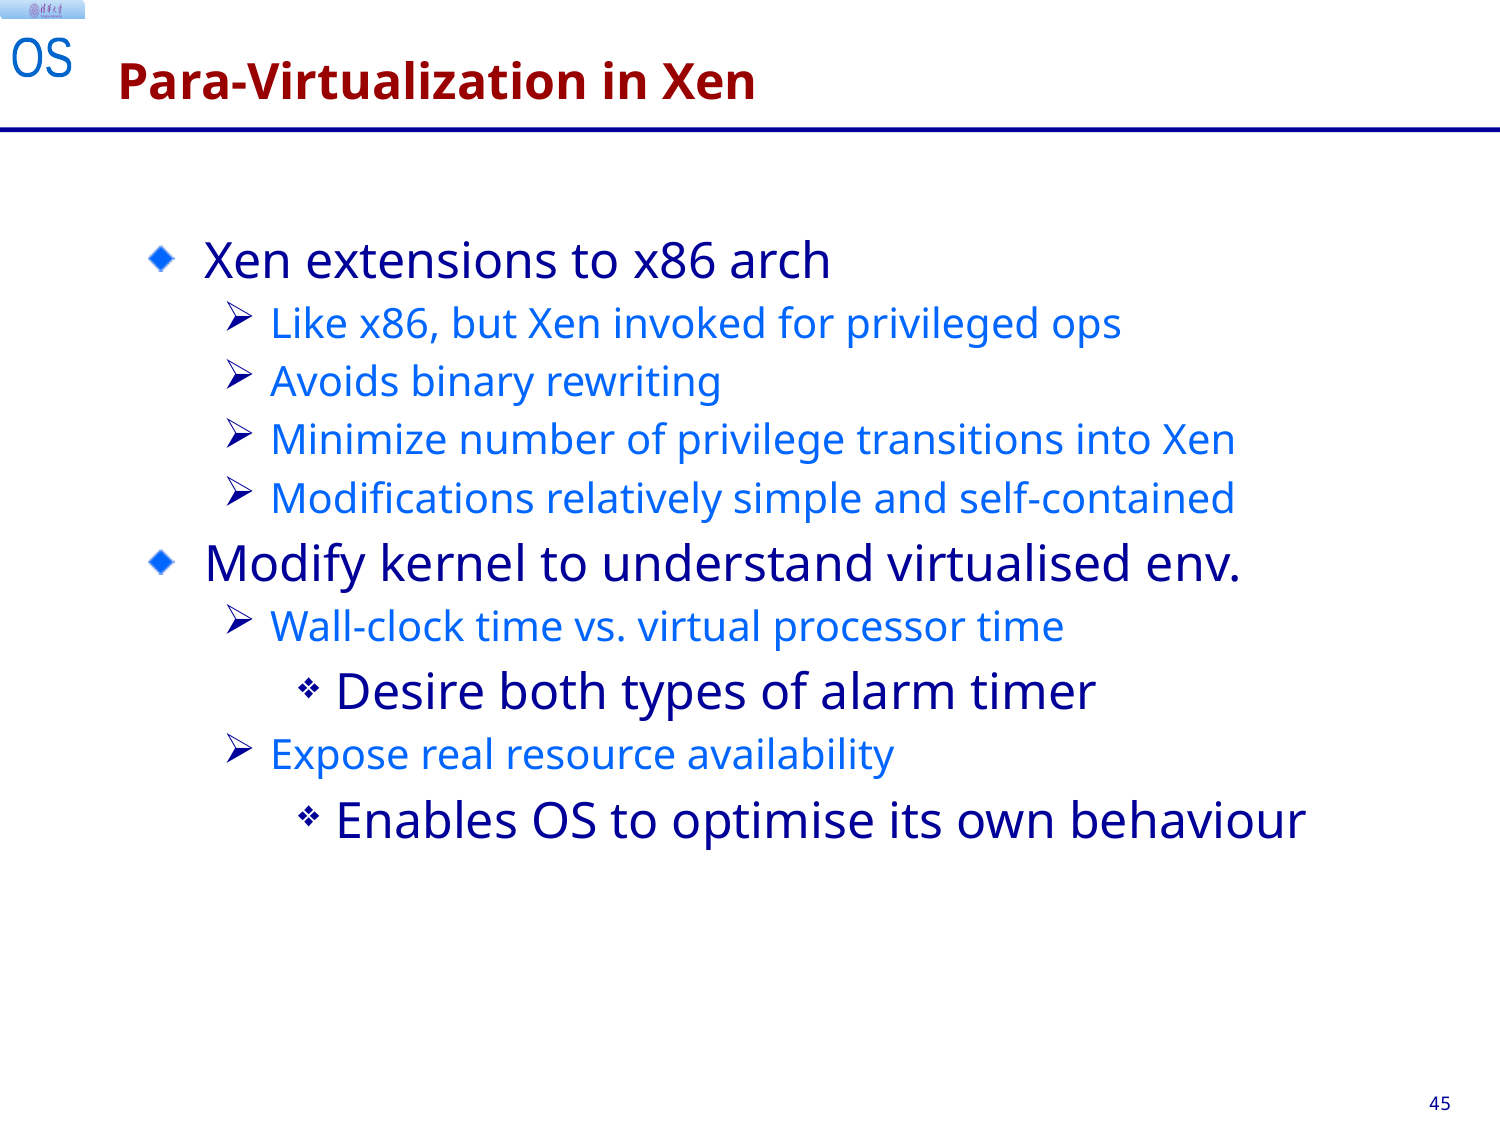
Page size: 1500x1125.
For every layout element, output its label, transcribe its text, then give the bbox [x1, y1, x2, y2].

picture [0, 0, 85, 19]
picture [148, 548, 175, 575]
list Xen extensions to x86 arch Like x86, but Xen invoked for privileged ops Avoids binary rewriting Minimize number of privilege transitions into Xen Modifications relatively simple and self-contained Modify kernel to understand virtualised env. Wall-clock time vs. virtual processor time Desire both types of alarm timer Expose real resource availability Enables OS to optimise its own behaviour [132, 220, 1409, 897]
title Para-Virtualization in Xen [102, 18, 1409, 118]
picture [148, 244, 175, 272]
